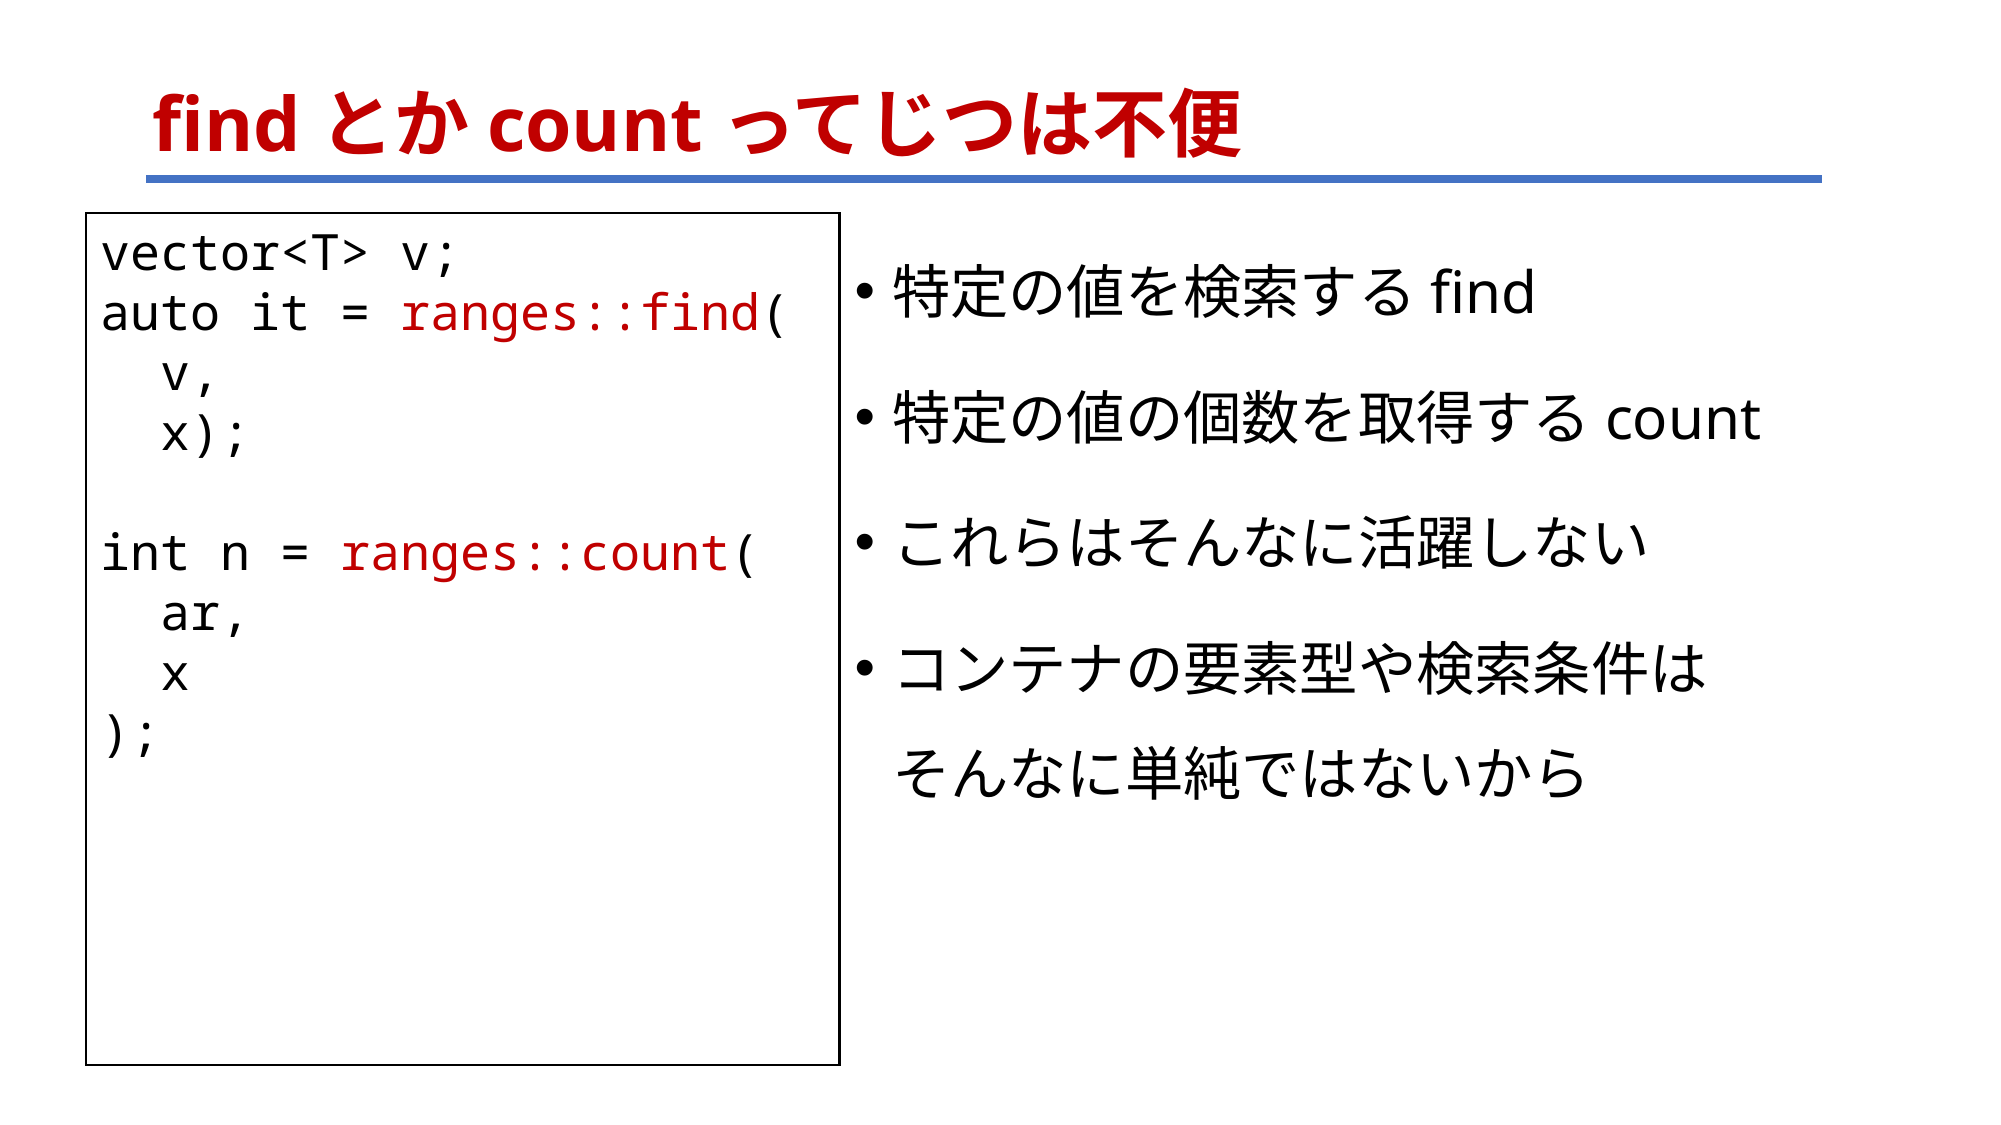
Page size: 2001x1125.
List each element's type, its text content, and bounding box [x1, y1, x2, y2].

title findとかcountってじつは不便 [137, 59, 1863, 195]
text_box vector<T> v; auto it = ranges::find( v, x); int n = ranges::count( ar, x ); [85, 212, 841, 1066]
text_box 特定の値を検索するfind 特定の値の個数を取得するcount これらはそんなに活躍しない コンテナの要素型や検索条件は そんなに単純ではないから [841, 213, 1961, 875]
